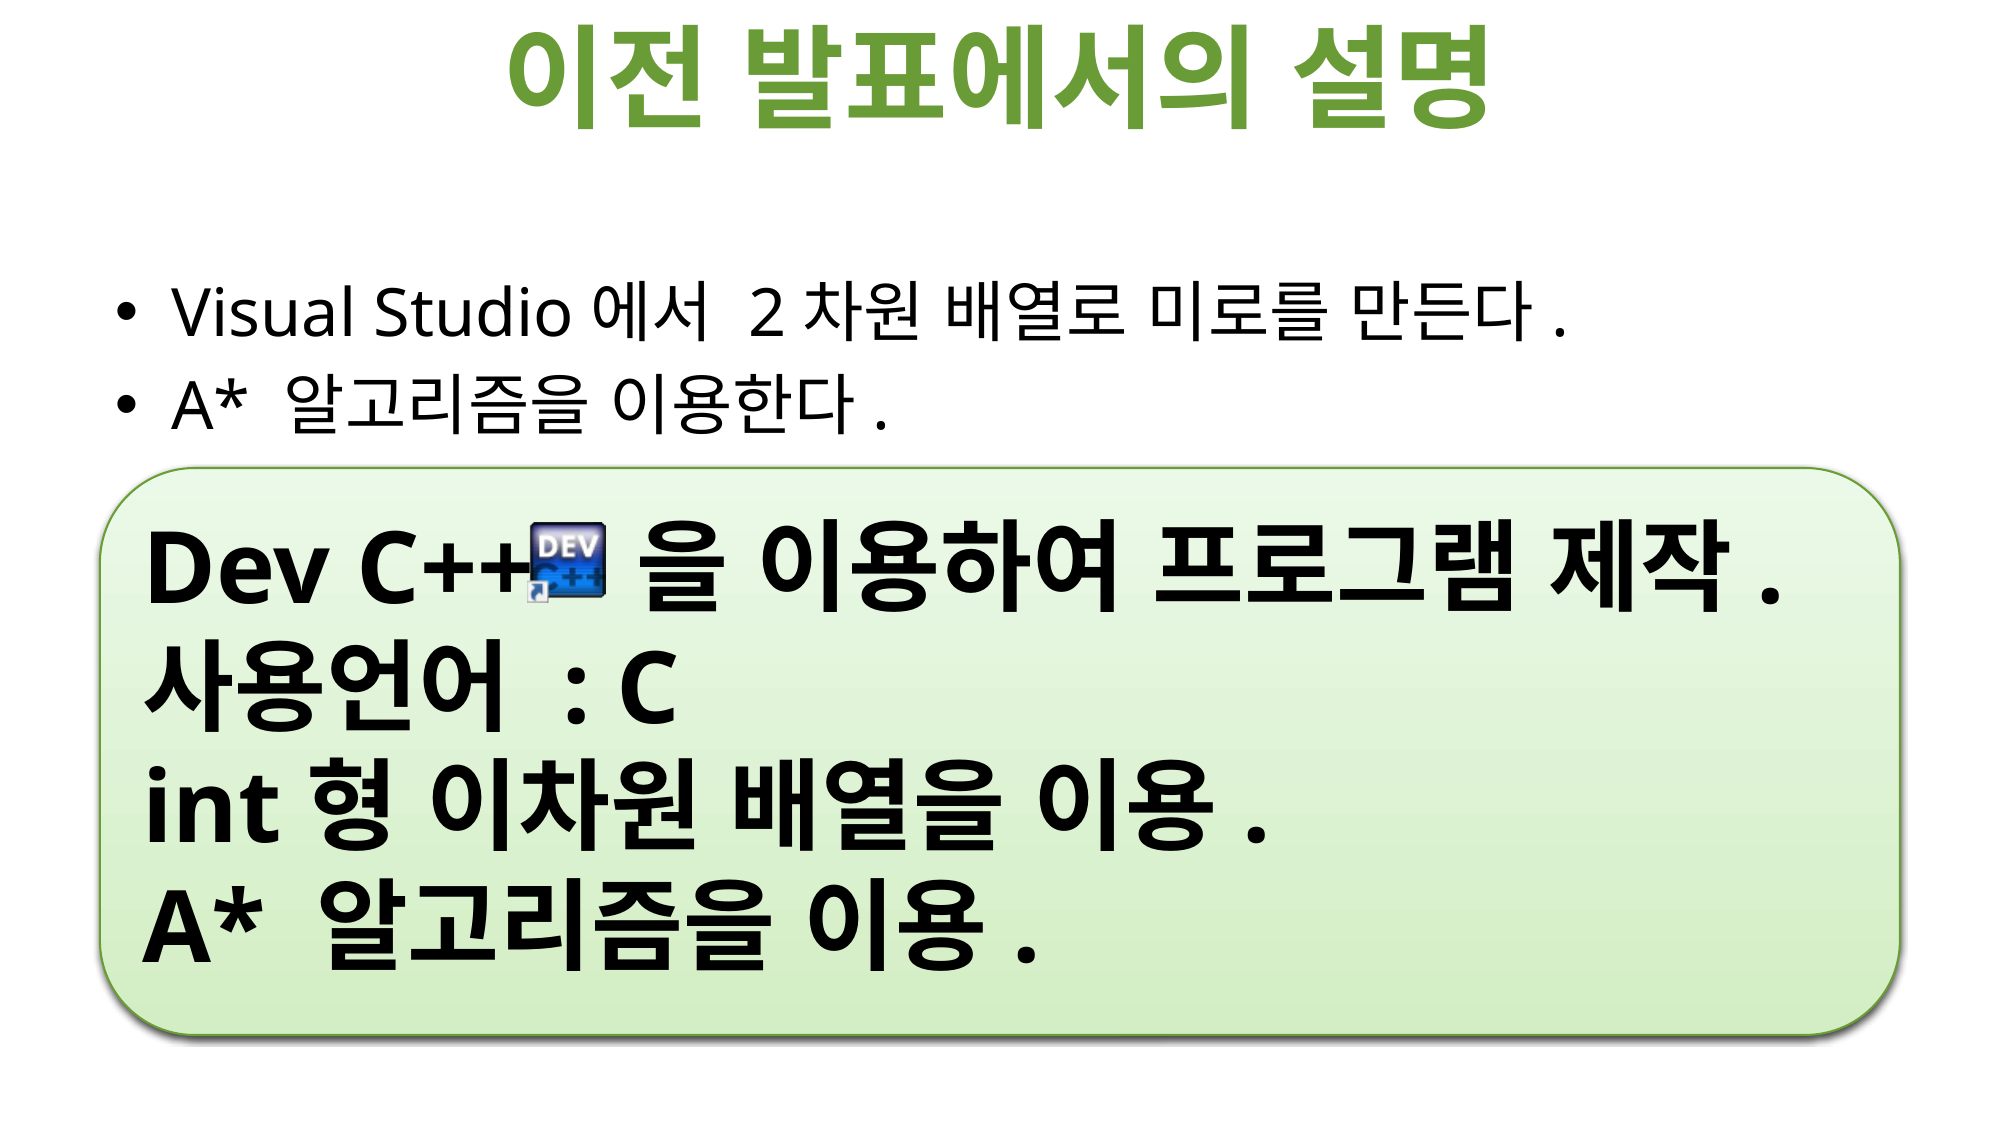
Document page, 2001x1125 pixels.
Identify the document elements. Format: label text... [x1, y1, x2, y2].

list Visual Studio에서 2차원 배열로 미로를 만든다. A* 알고리즘을 이용한다. [99, 262, 1900, 465]
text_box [99, 467, 1901, 1036]
text_box 이전 발표에서의 설명 [0, 0, 2000, 150]
